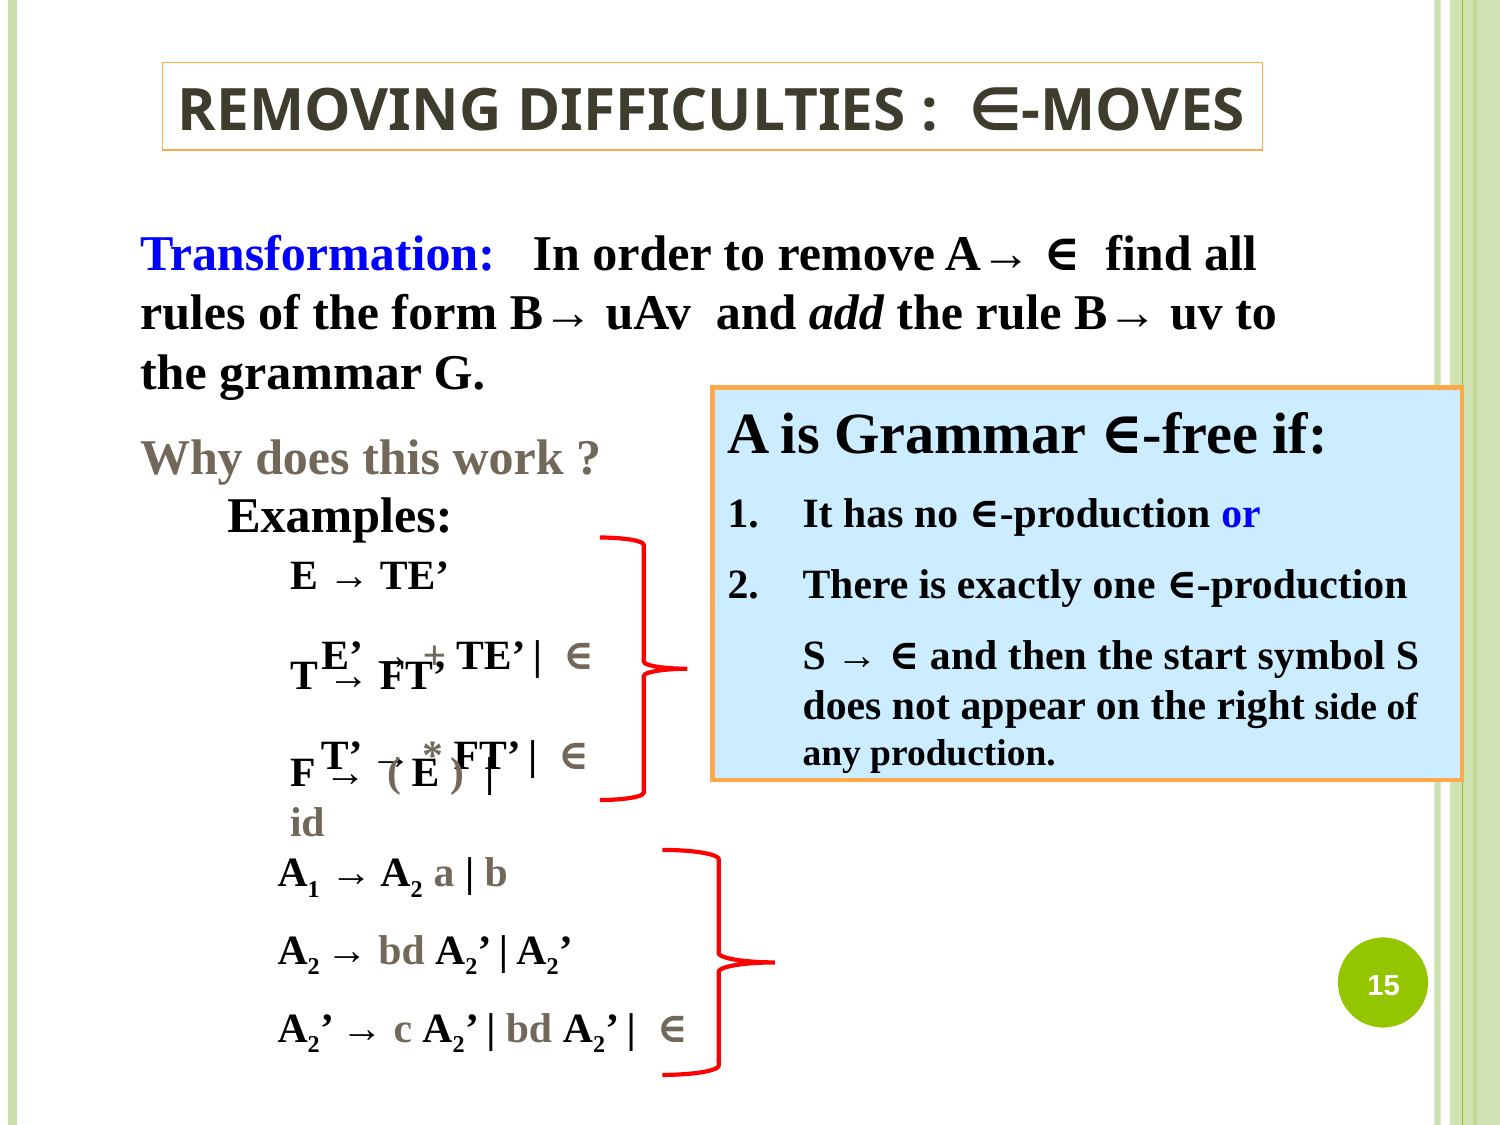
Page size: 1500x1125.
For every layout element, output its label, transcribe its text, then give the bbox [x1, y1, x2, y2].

text_box E → TE’ E’ → + TE’ | ∈ [275, 550, 599, 650]
text_box [599, 537, 688, 800]
text_box A is Grammar ∈-free if: It has no ∈-production or There is exactly one ∈-production S → ∈ and then the start symbol S does not appear on the right side of any production. [712, 387, 1463, 781]
text_box 15 [1333, 940, 1434, 1026]
text_box T → FT’ T’ → * FT’ | ∈ [275, 650, 599, 785]
title REMOVING DIFFICULTIES : ∈-MOVES [162, 62, 1263, 150]
text_box [662, 849, 775, 1075]
text_box A1 → A2 a | b A2 → bd A2’ | A2’ A2’ → c A2’ | bd A2’ | ∈ [262, 837, 825, 1065]
text_box F → ( E ) | id [274, 737, 555, 837]
text_box Examples: [212, 474, 613, 550]
text_box Transformation: In order to remove A→ ∈ find all rules of the form B→ uAv and add the rule B→ uv to the grammar G. Why does this work ? [125, 212, 1363, 493]
